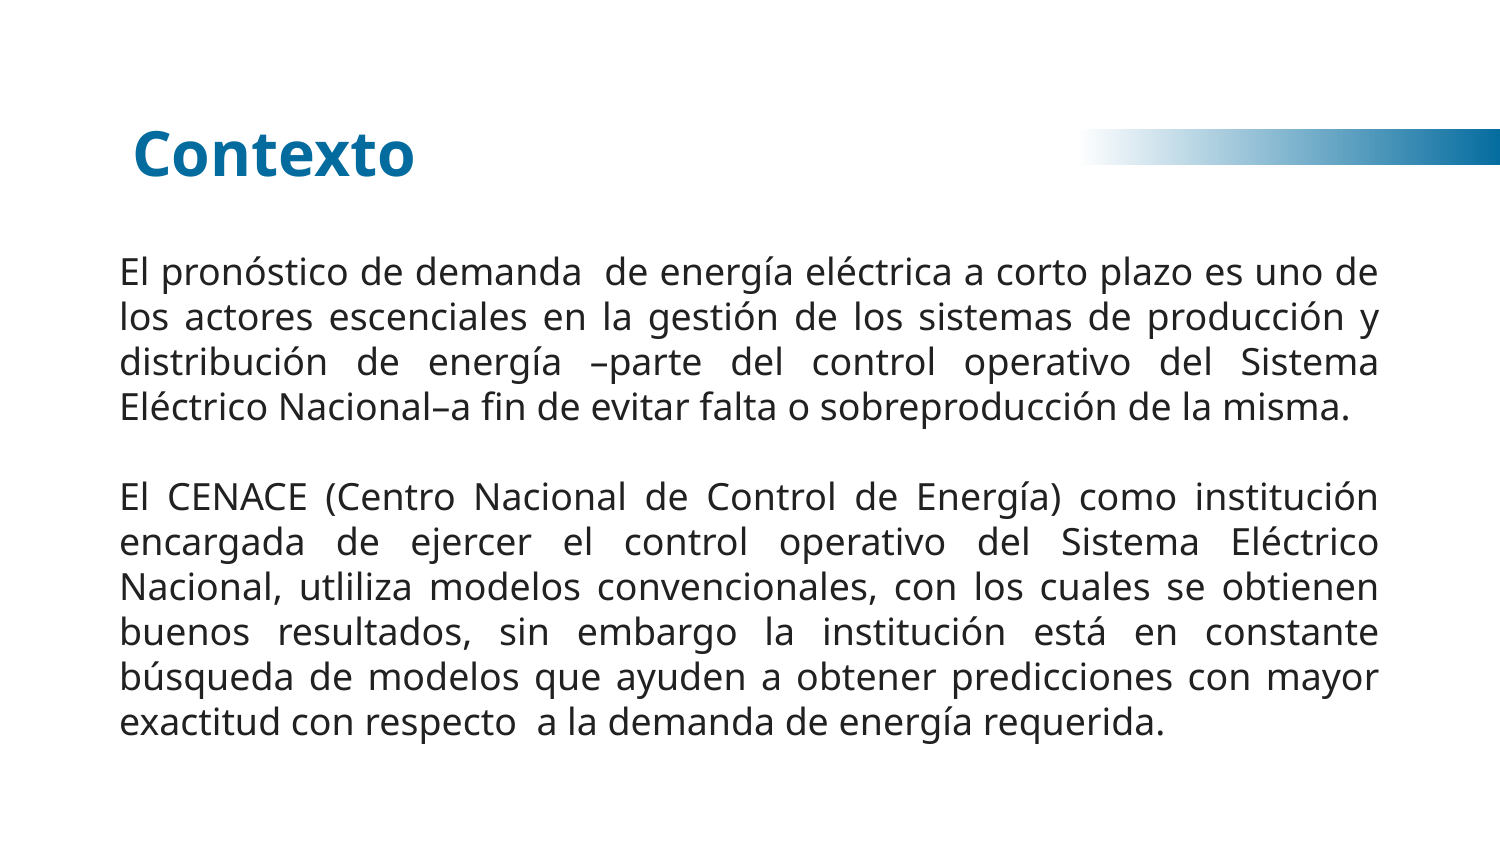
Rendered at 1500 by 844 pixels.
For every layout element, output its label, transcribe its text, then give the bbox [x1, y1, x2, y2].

title Contexto [116, 98, 1304, 178]
text_box El pronóstico de demanda de energía eléctrica a corto plazo es uno de los actores escenciales en la gestión de los sistemas de producción y distribución de energía –parte del control operativo del Sistema Eléctrico Nacional–a fin de evitar falta o sobreproducción de la misma. El CENACE (Centro Nacional de Control de Energía) como institución encargada de ejercer el control operativo del Sistema Eléctrico Nacional, utliliza modelos convencionales, con los cuales se obtienen buenos resultados, sin embargo la institución está en constante búsqueda de modelos que ayuden a obtener predicciones con mayor exactitud con respecto a la demanda de energía requerida. [104, 233, 1396, 801]
